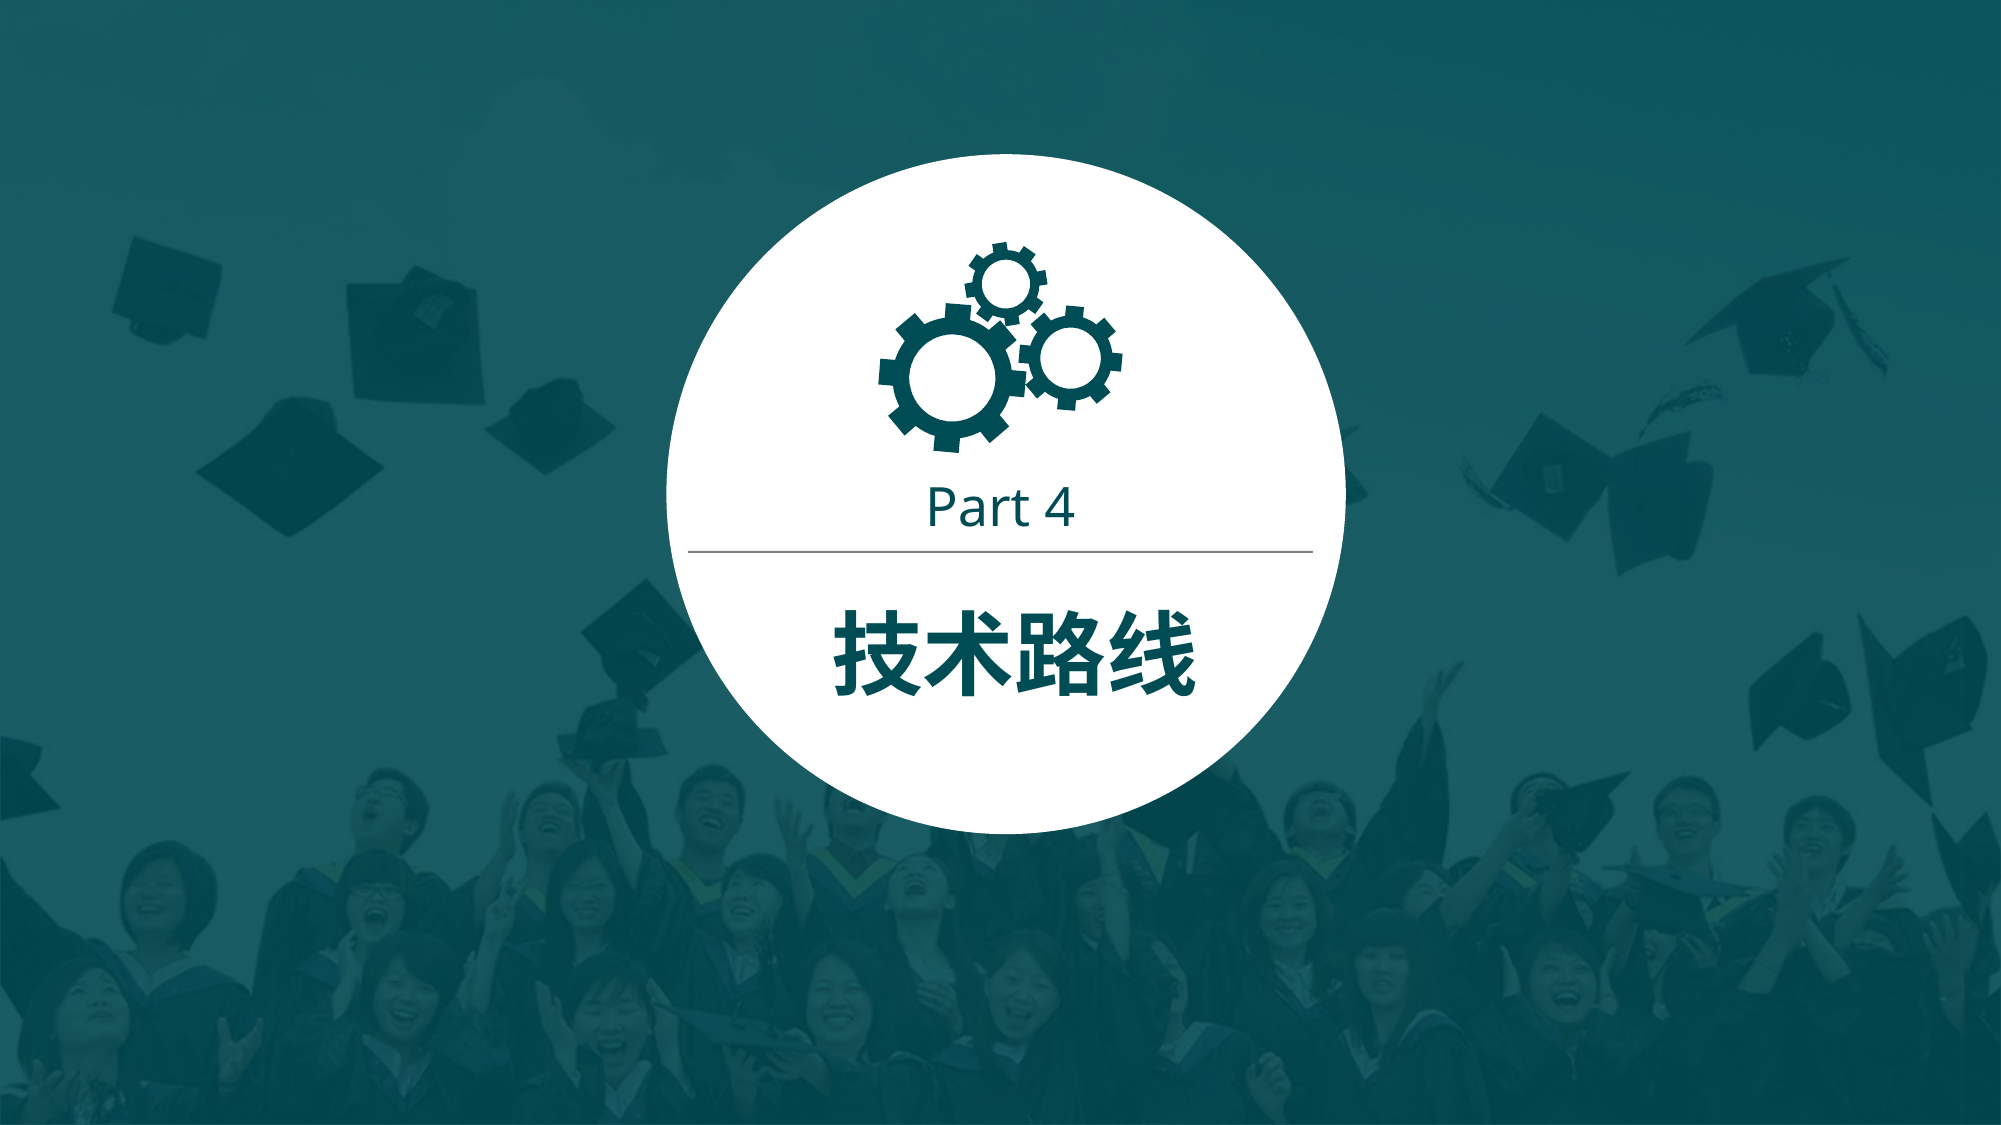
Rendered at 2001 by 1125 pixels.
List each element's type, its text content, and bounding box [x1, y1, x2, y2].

picture [0, 0, 2001, 1125]
text_box Part 4 [925, 472, 1076, 538]
text_box [878, 241, 1123, 454]
text_box [666, 154, 1346, 835]
text_box 技术路线 [754, 589, 1275, 715]
